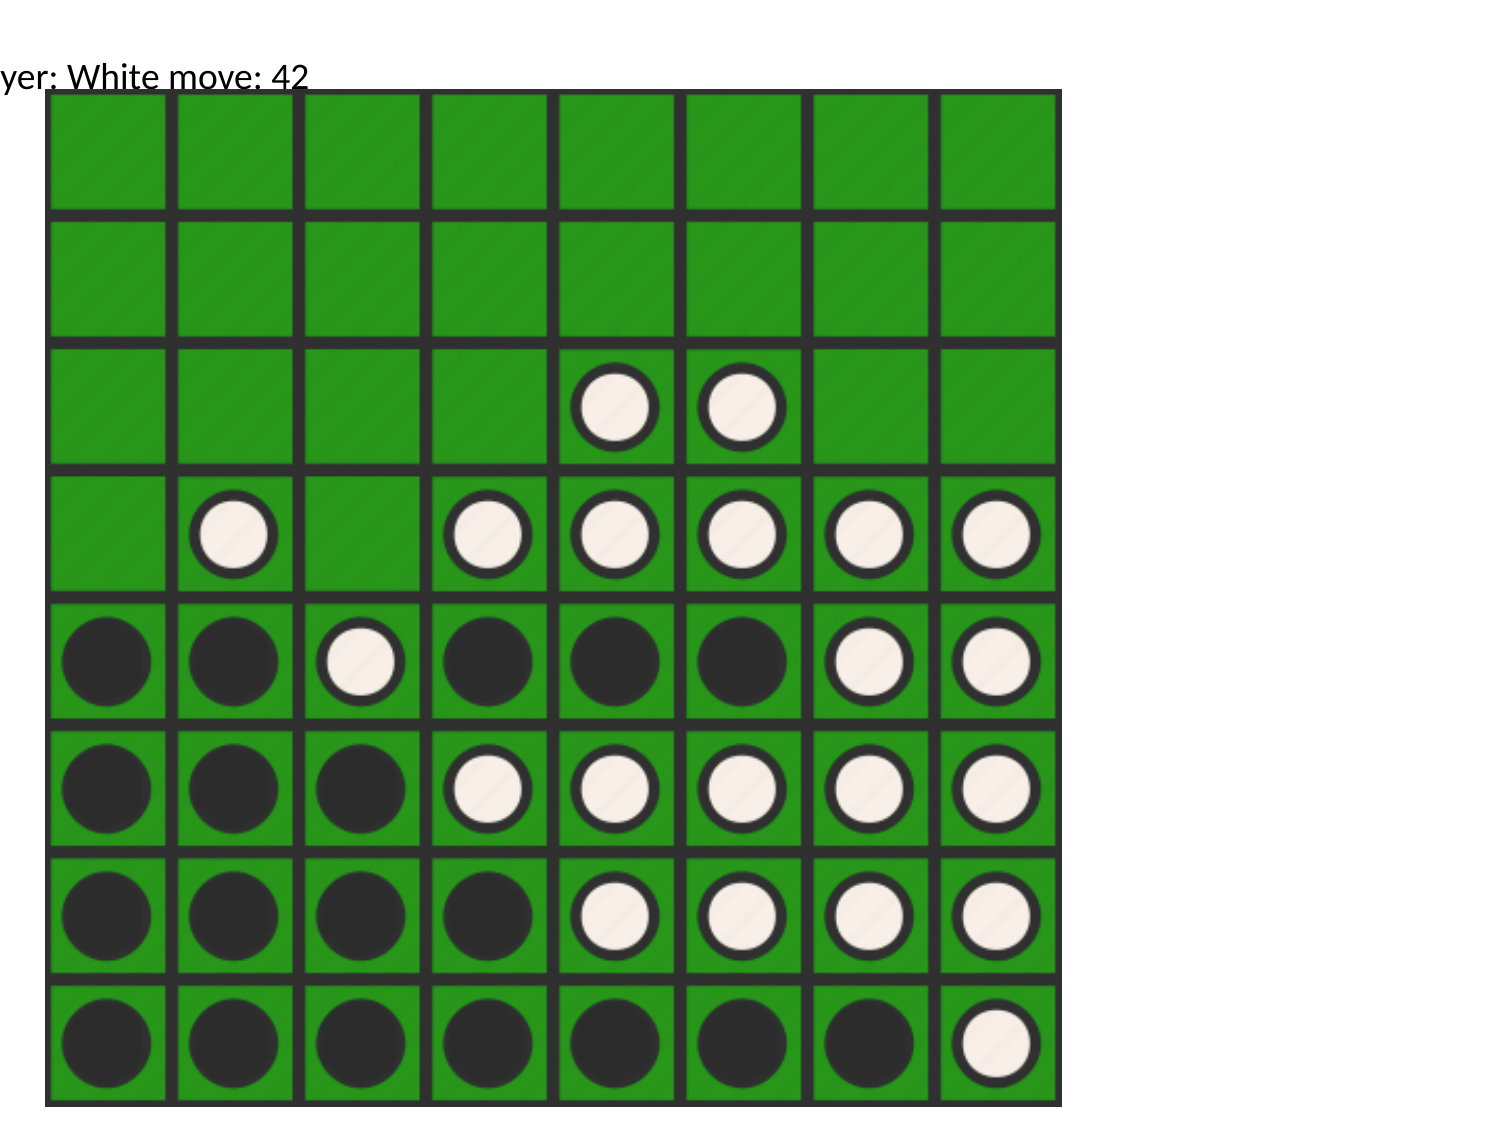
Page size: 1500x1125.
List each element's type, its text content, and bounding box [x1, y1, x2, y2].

text_box turn: 36 player: White move: 42 [0, 44, 325, 105]
picture [44, 89, 1062, 1107]
